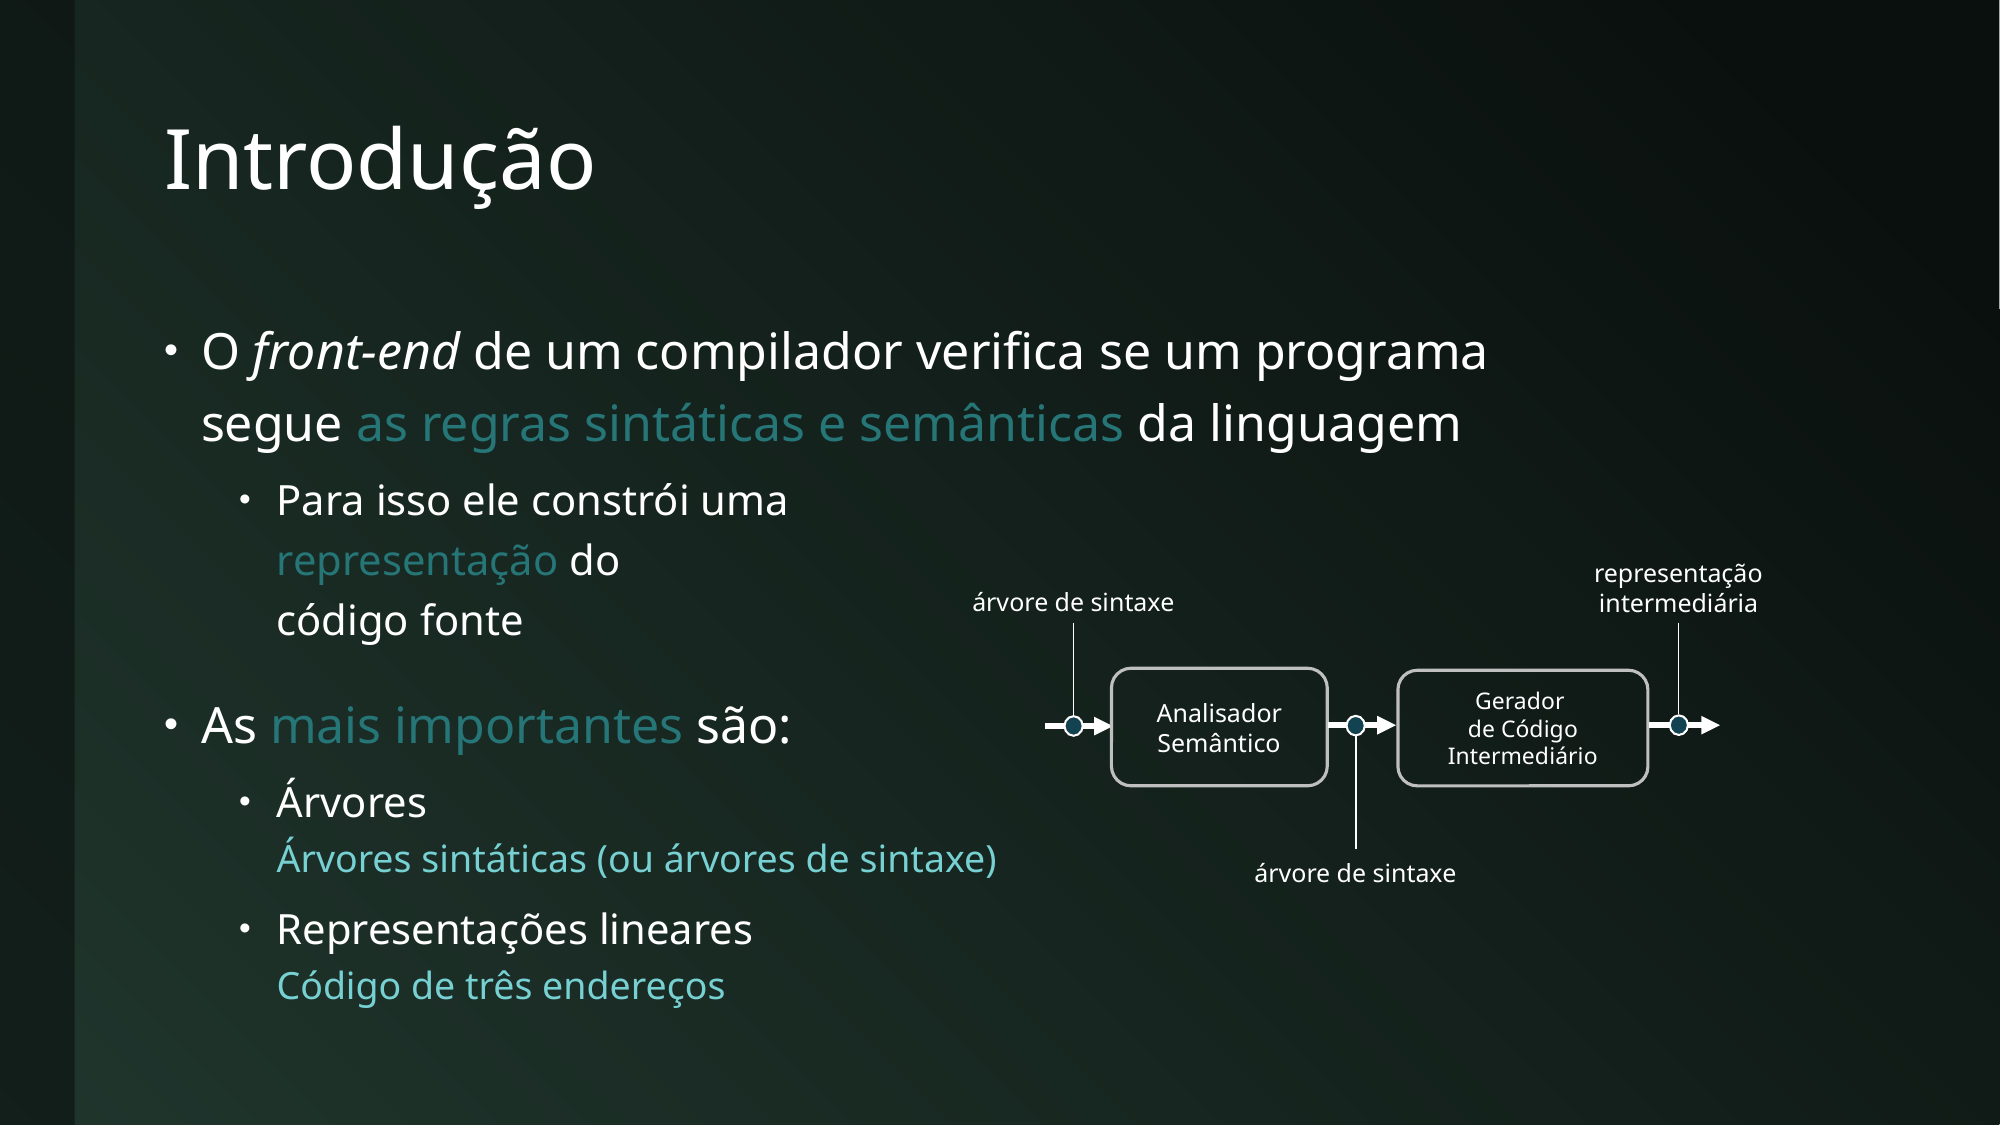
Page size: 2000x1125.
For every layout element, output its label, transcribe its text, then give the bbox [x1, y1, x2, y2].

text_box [952, 550, 1786, 896]
title Introdução [149, 62, 1898, 263]
list O front-end de um compilador verifica se um programa segue as regras sintáticas e semânticas da linguagem Para isso ele constrói uma representação do código fonte As mais importantes são: Árvores Árvores sintáticas (ou árvores de sintaxe) Representações lineares Código de três endereços [149, 299, 1898, 1025]
